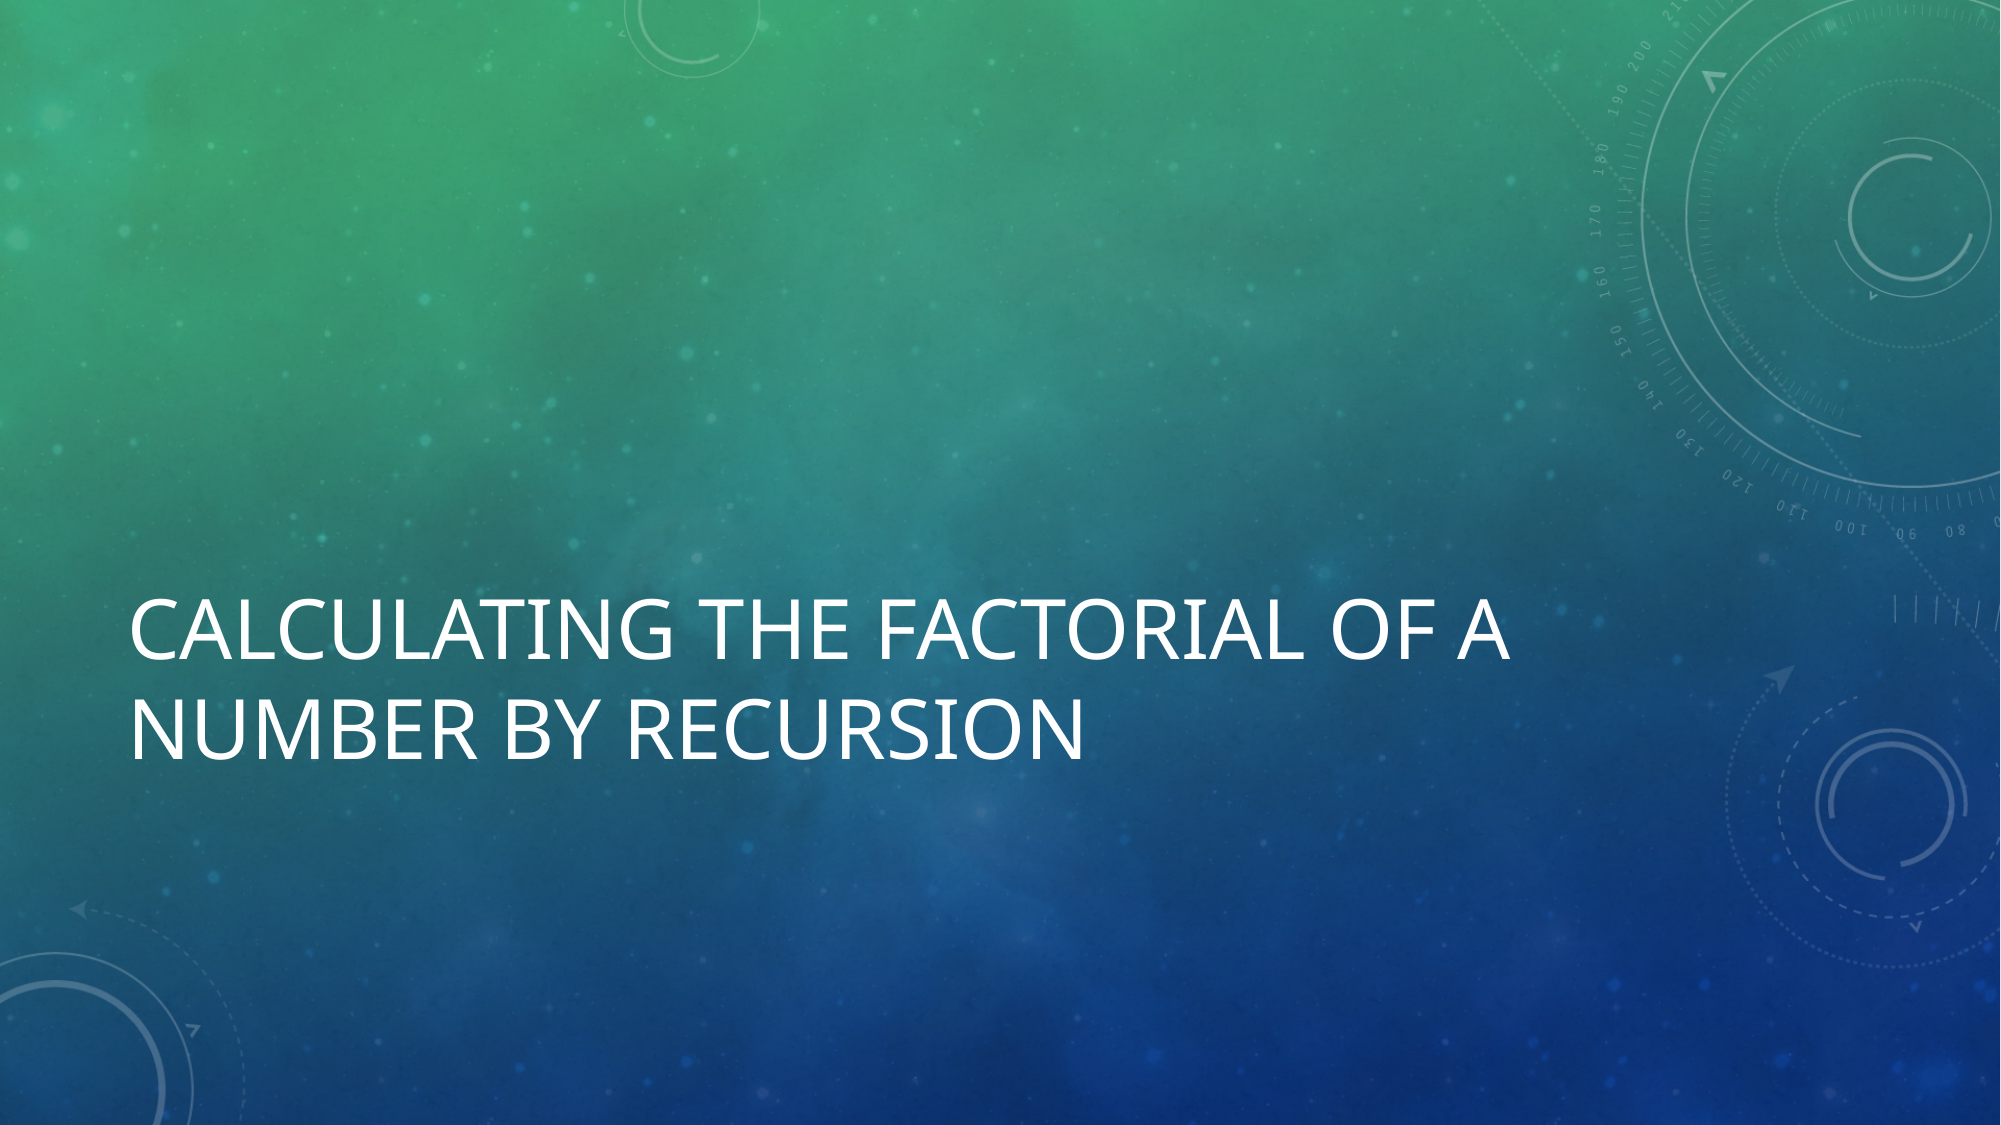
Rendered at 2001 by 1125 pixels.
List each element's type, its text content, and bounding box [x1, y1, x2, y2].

title Calculating the factorial of a number by recursion [112, 542, 1775, 784]
picture [0, 0, 2001, 1125]
